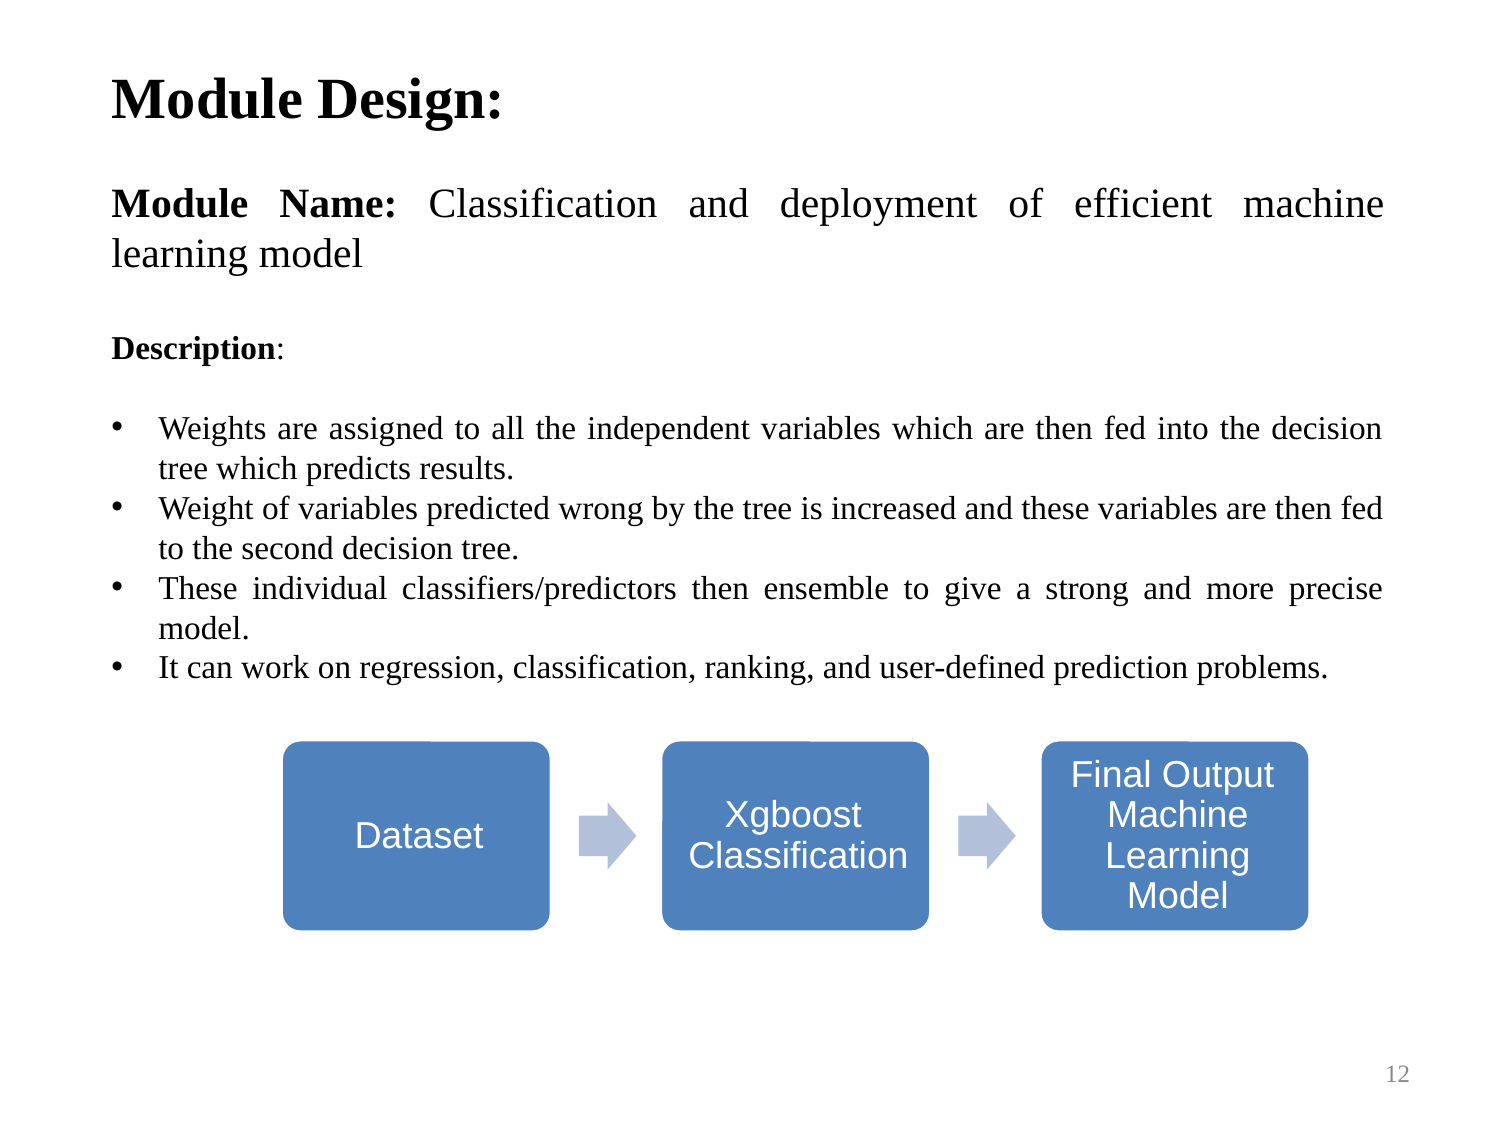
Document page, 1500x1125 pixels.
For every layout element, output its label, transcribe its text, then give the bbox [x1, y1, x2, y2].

title Module Design: [96, 52, 1372, 161]
text_box Module Name: Classification and deployment of efficient machine learning model Description: Weights are assigned to all the independent variables which are then fed into the decision tree which predicts results. Weight of variables predicted wrong by the tree is increased and these variables are then fed to the second decision tree. These individual classifiers/predictors then ensemble to give a strong and more precise model. It can work on regression, classification, ranking, and user-defined prediction problems. [96, 168, 1400, 793]
slide_number 12 [1074, 1042, 1425, 1103]
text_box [279, 655, 1312, 1017]
